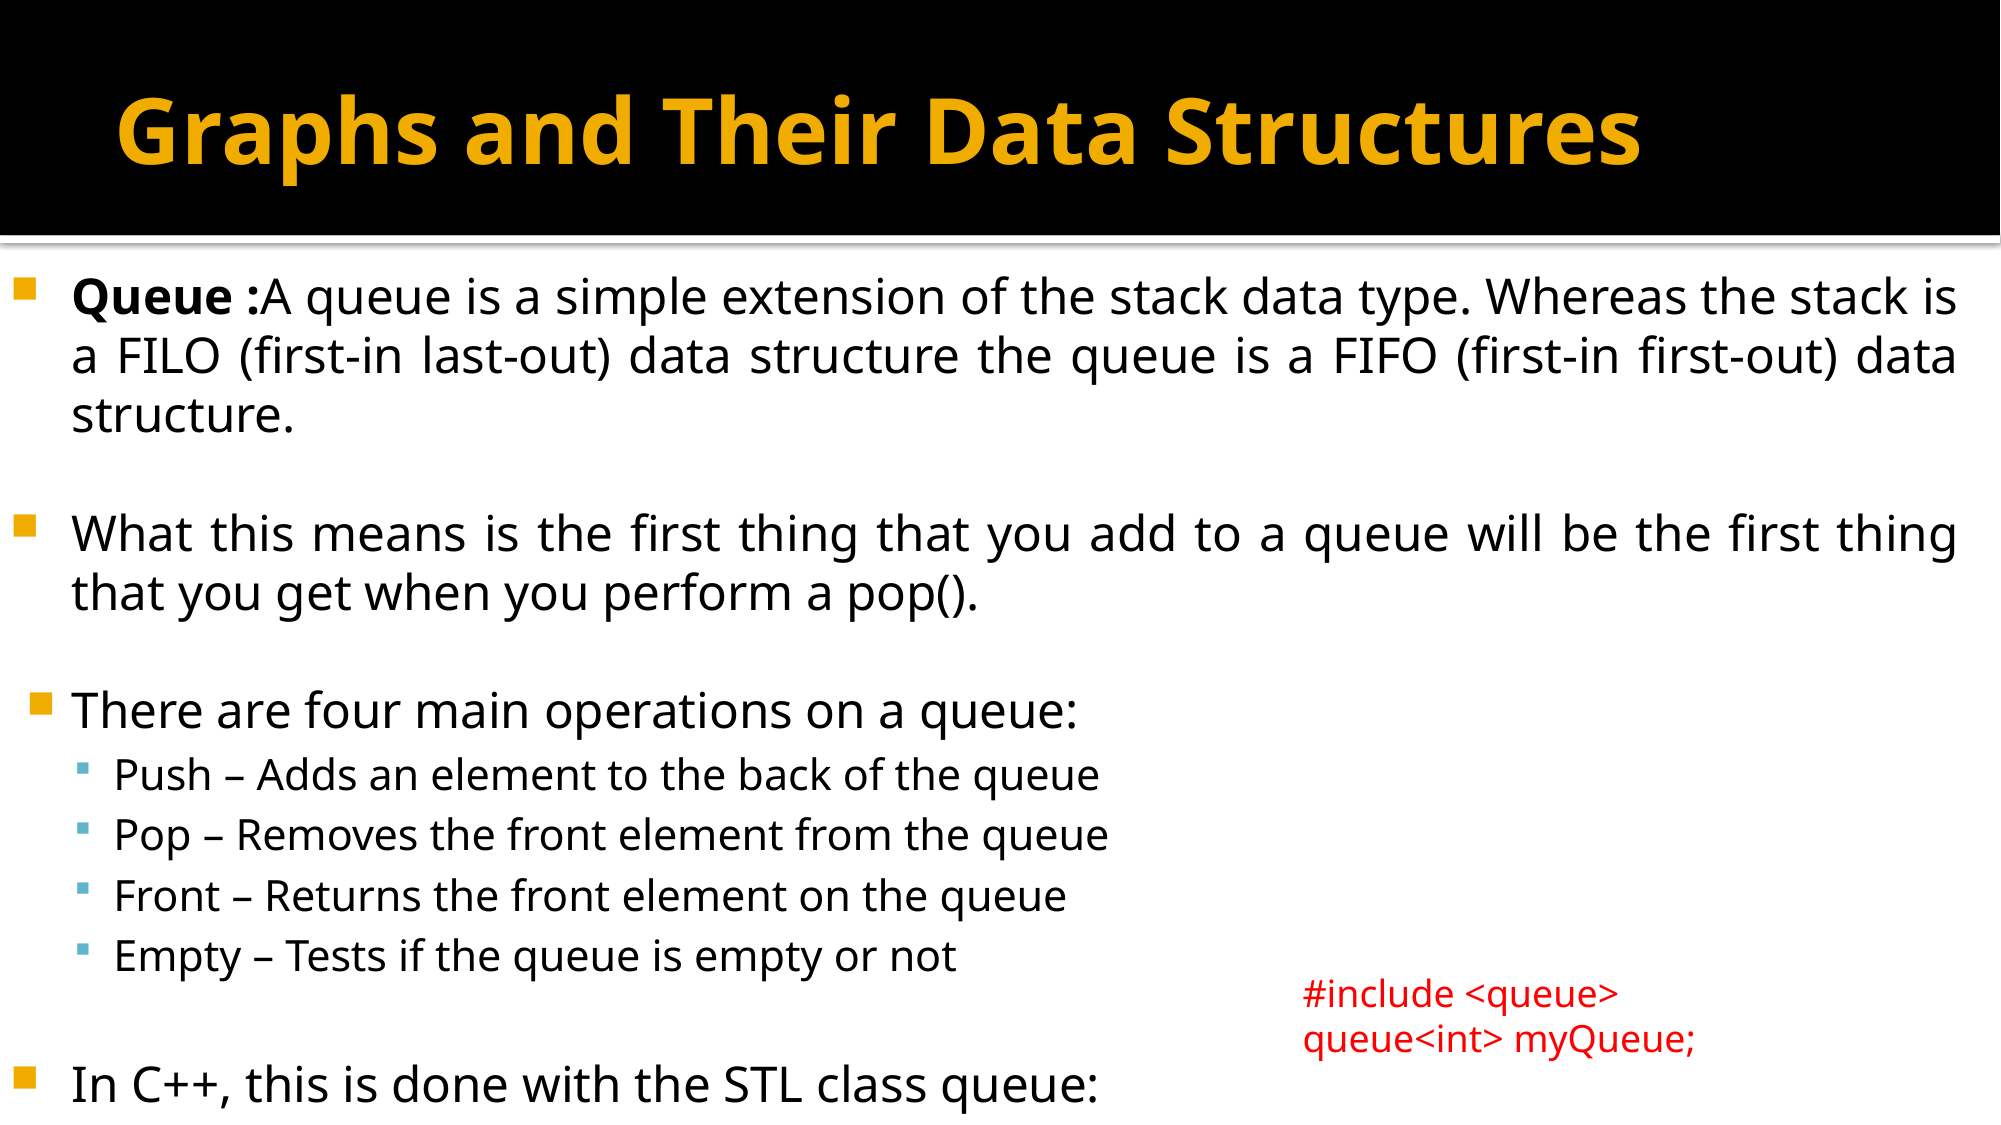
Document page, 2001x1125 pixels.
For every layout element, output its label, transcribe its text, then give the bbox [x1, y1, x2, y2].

list Queue :A queue is a simple extension of the stack data type. Whereas the stack is a FILO (first-in last-out) data structure the queue is a FIFO (first-in first-out) data structure. What this means is the first thing that you add to a queue will be the first thing that you get when you perform a pop(). There are four main operations on a queue: Push – Adds an element to the back of the queue Pop – Removes the front element from the queue Front – Returns the front element on the queue Empty – Tests if the queue is empty or not In C++, this is done with the STL class queue: [0, 249, 1975, 1125]
text_box #include <queue> queue<int> myQueue; [1287, 963, 1813, 1068]
title Graphs and Their Data Structures [99, 25, 1900, 231]
